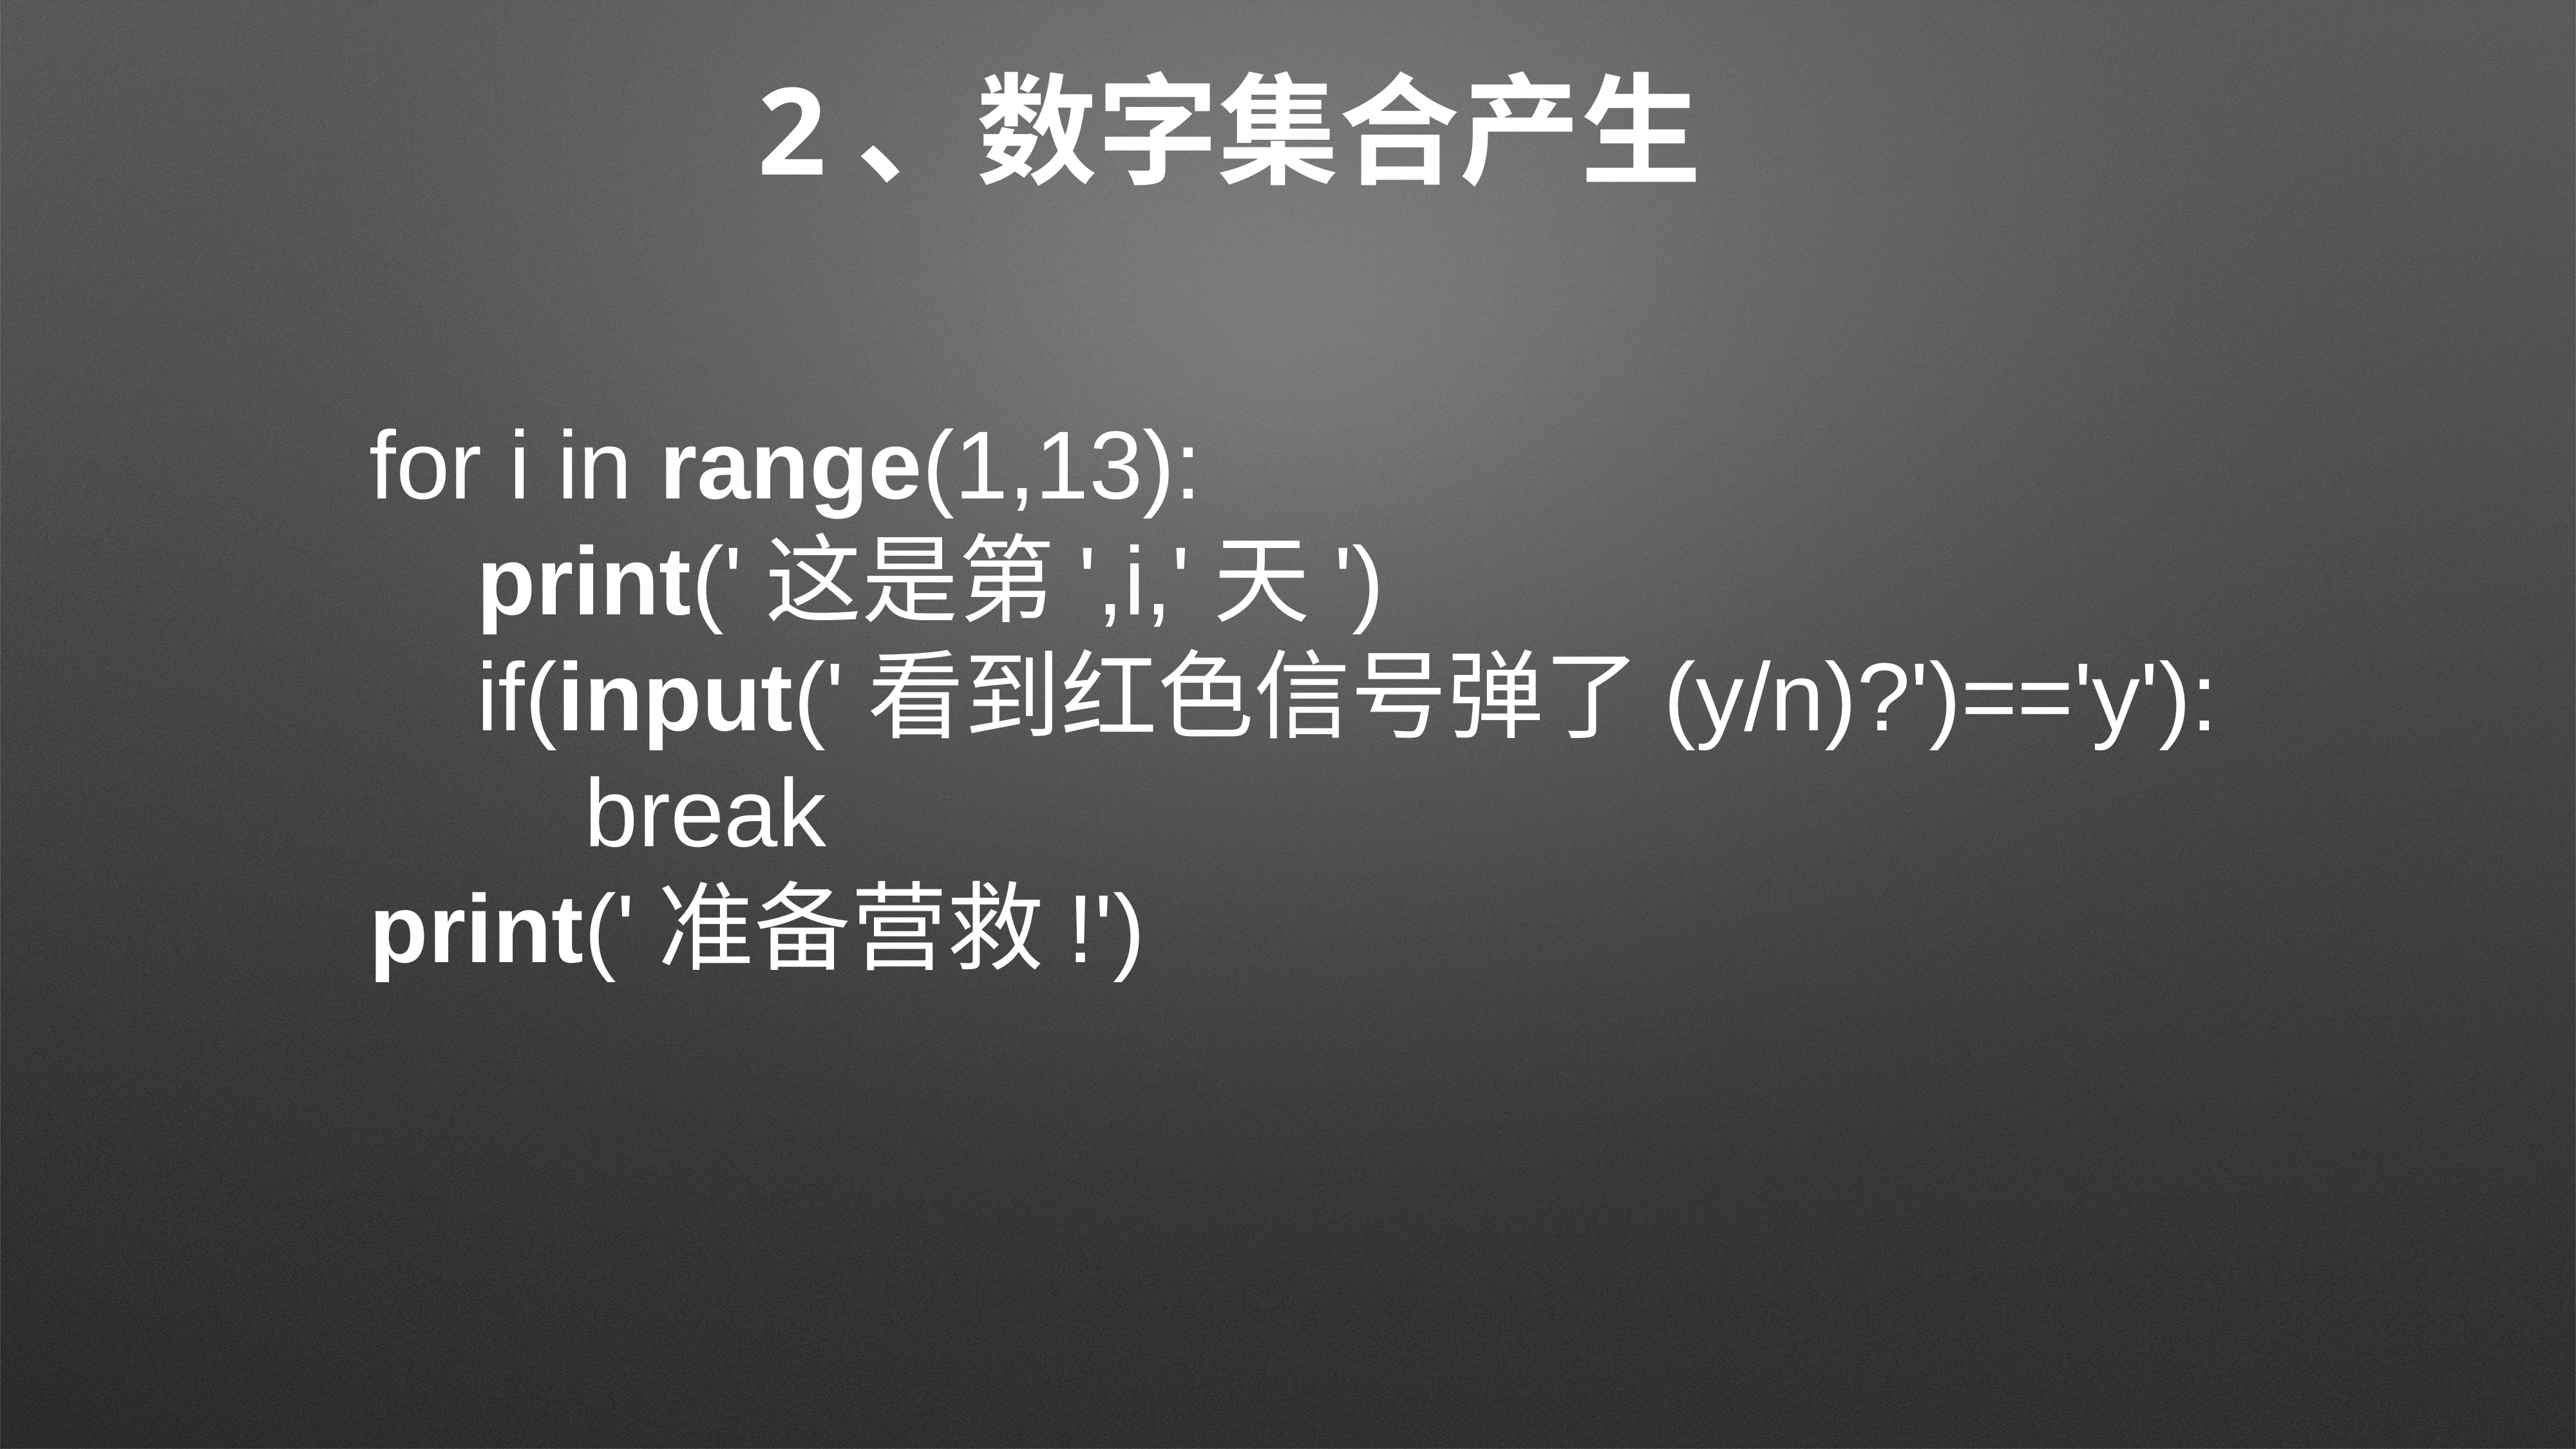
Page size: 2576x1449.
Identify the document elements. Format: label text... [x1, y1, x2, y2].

text_box for i in range(1,13): print('这是第',i,'天') if(input('看到红色信号弹了(y/n)?')=='y'): break print('准备营救!') [331, 397, 2553, 987]
title 2、数字集合产生 [92, 0, 2367, 316]
picture [0, 0, 2576, 1449]
